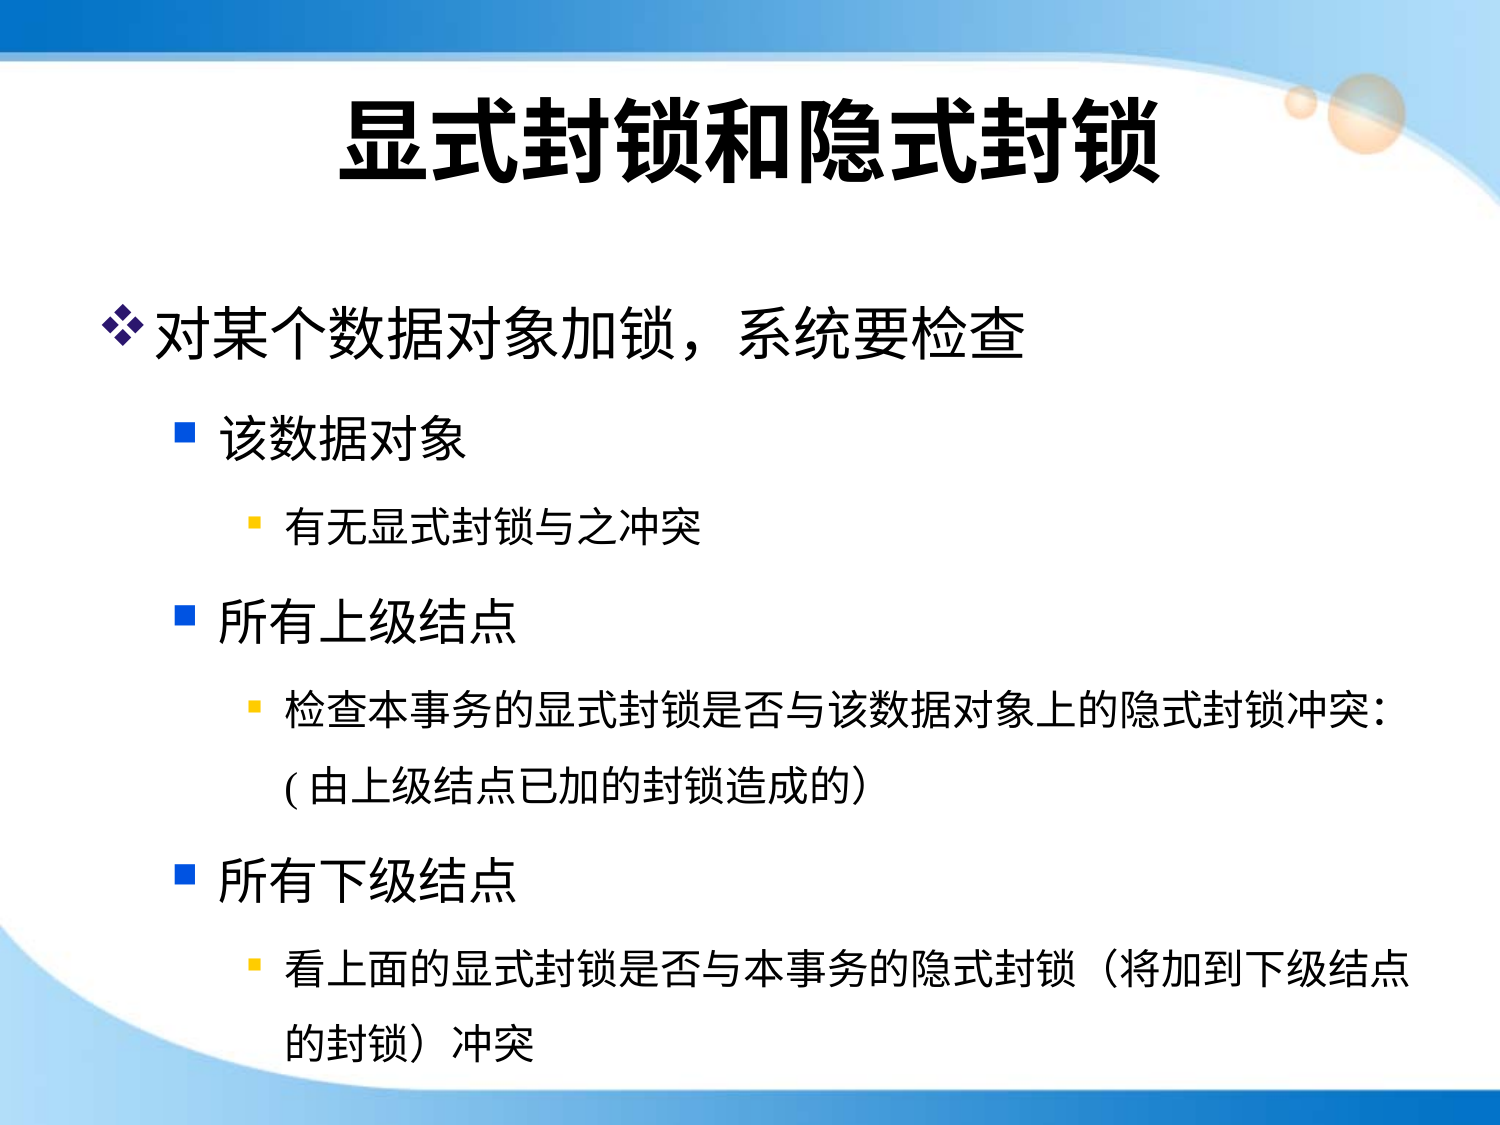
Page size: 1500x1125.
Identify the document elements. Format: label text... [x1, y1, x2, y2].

title 显式封锁和隐式封锁 [75, 45, 1425, 233]
list 对某个数据对象加锁，系统要检查 该数据对象 有无显式封锁与之冲突 所有上级结点 检查本事务的显式封锁是否与该数据对象上的隐式封锁冲突：(由上级结点已加的封锁造成的） 所有下级结点 看上面的显式封锁是否与本事务的隐式封锁（将加到下级结点的封锁）冲突 [81, 255, 1432, 1125]
picture [0, 0, 1500, 1125]
